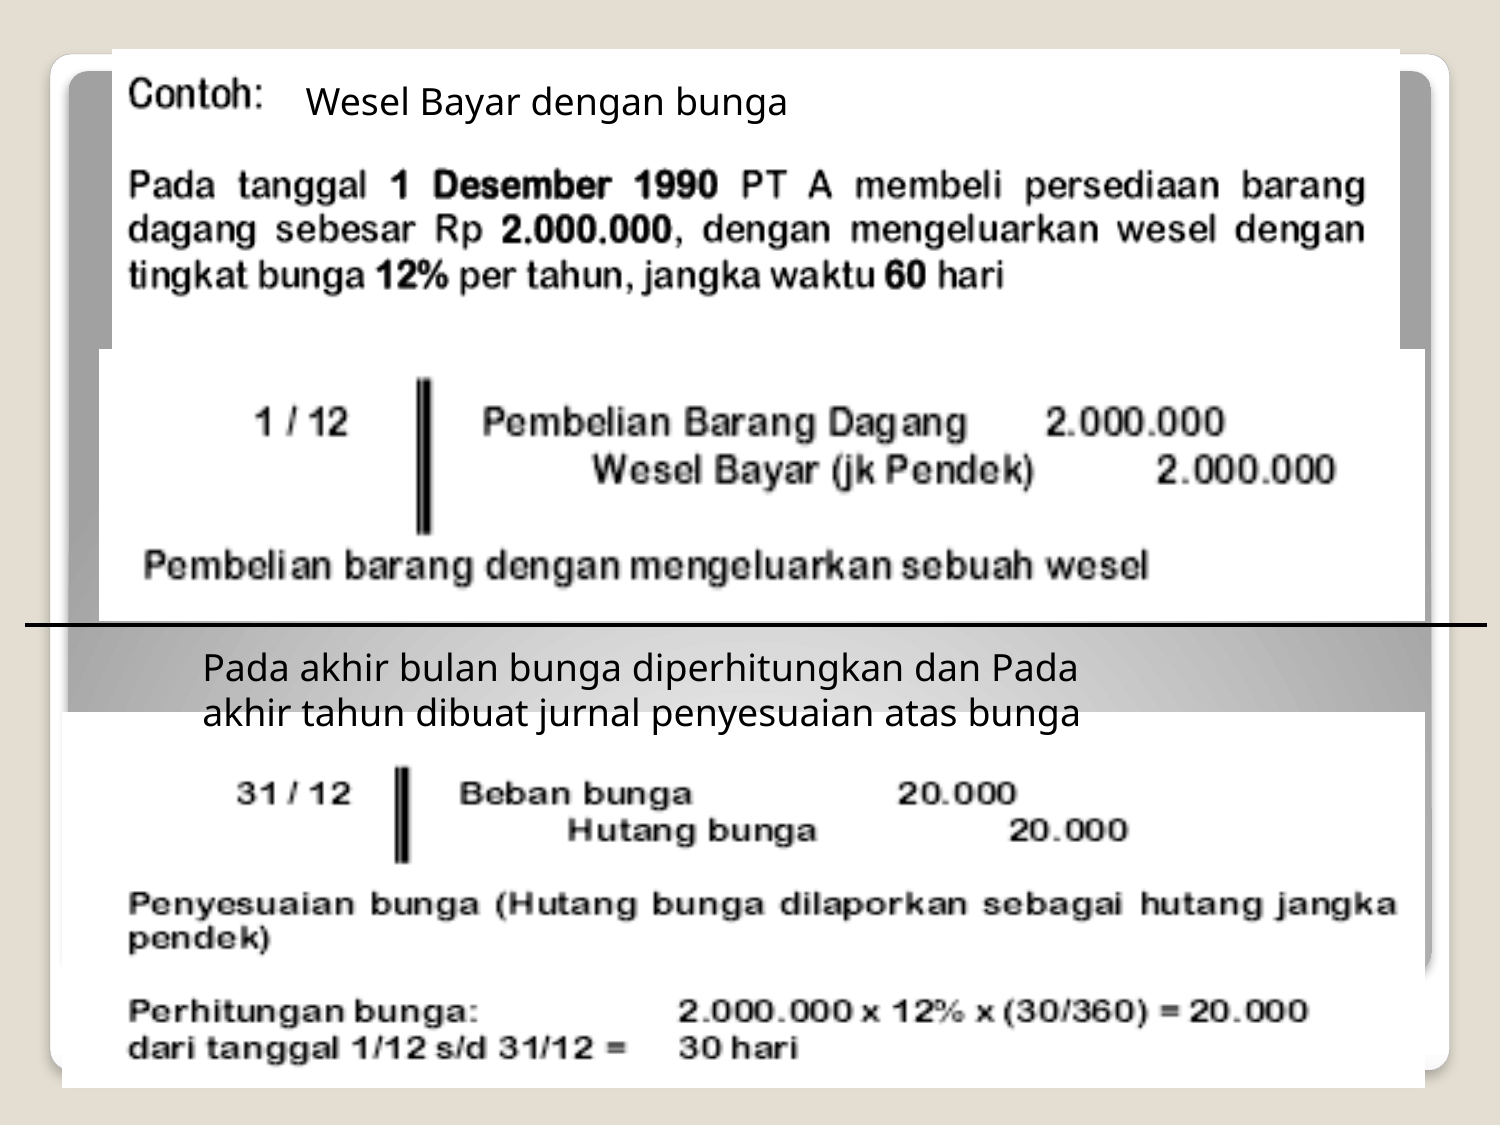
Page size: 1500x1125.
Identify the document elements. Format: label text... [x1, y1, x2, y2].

picture [62, 712, 1426, 1088]
text_box Pada akhir bulan bunga diperhitungkan dan Pada akhir tahun dibuat jurnal penyesuaian atas bunga [187, 638, 1150, 711]
picture [99, 49, 1426, 621]
